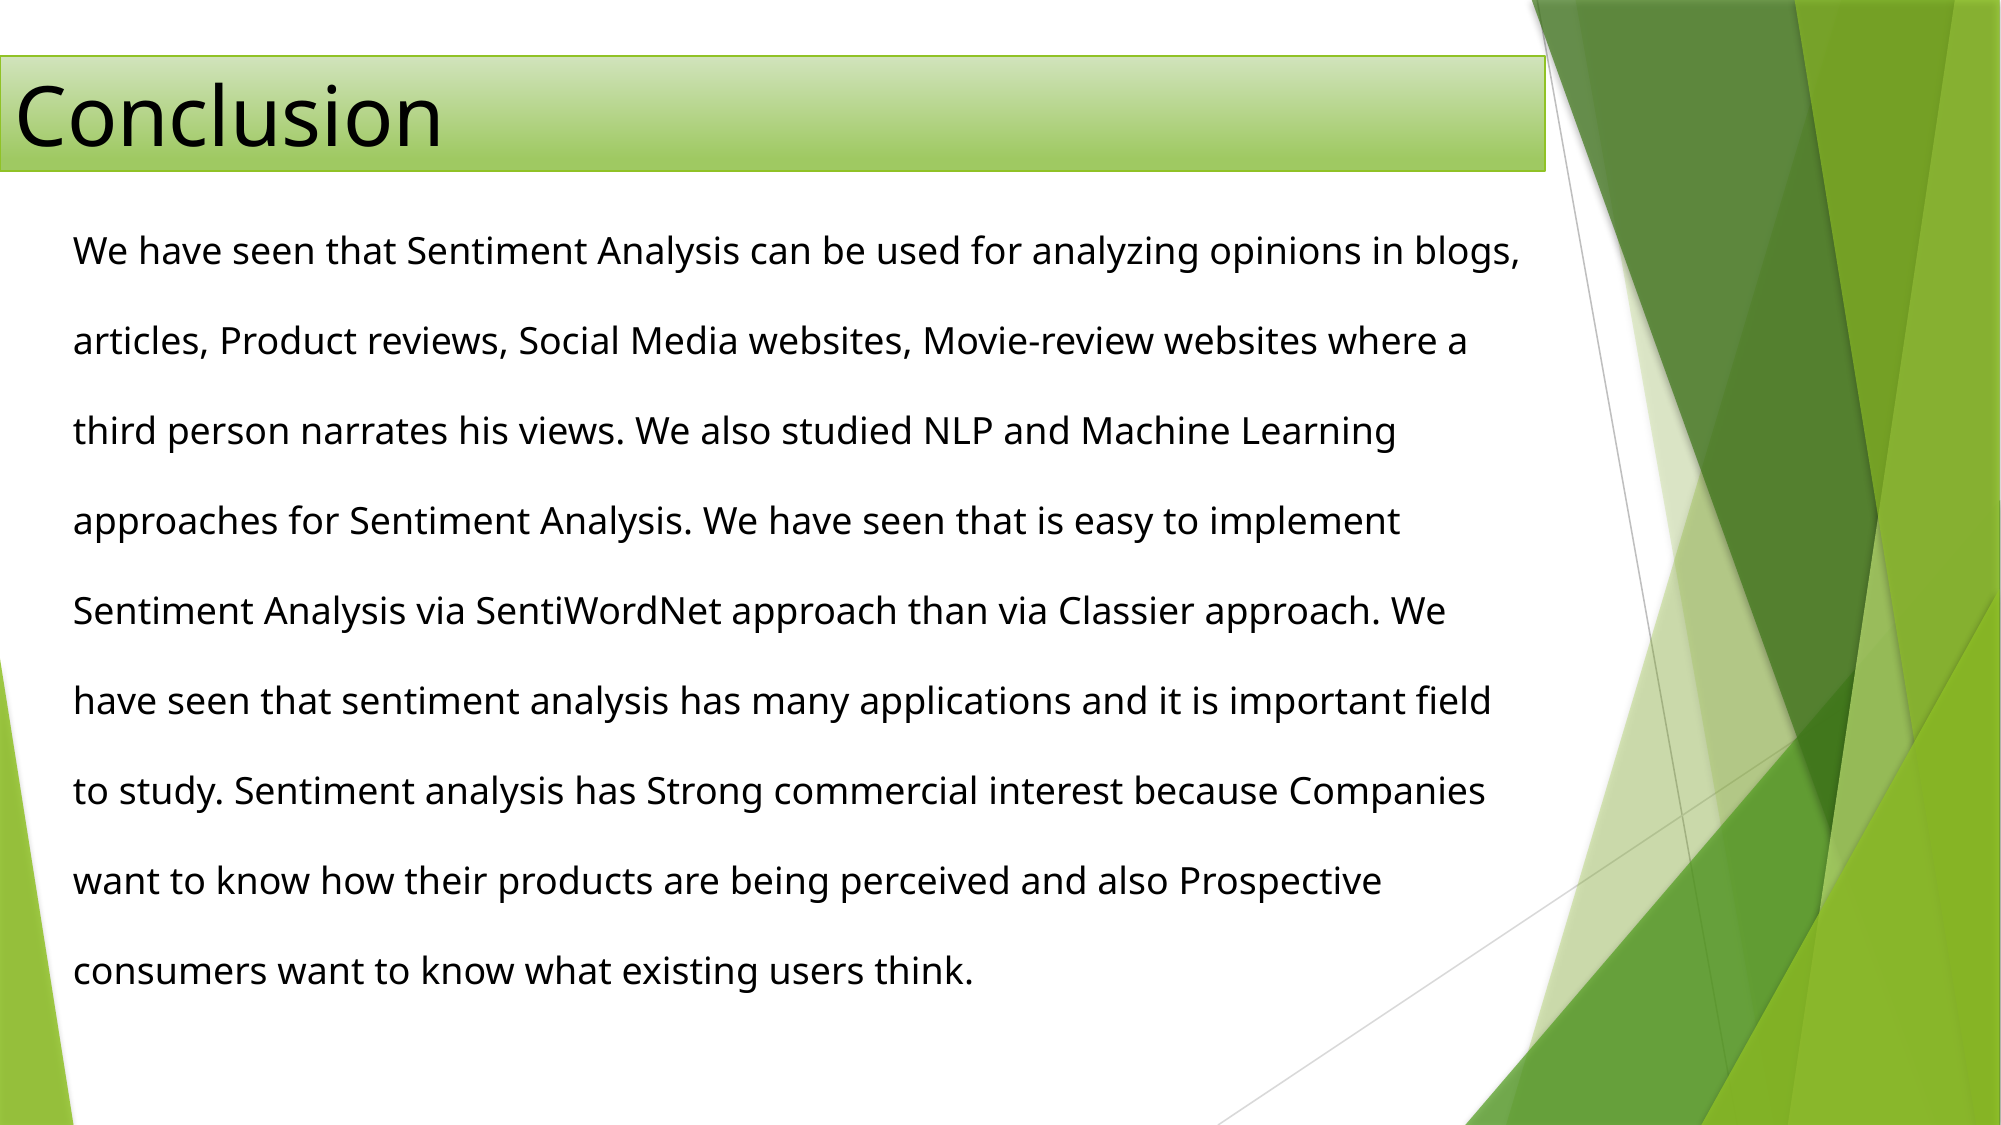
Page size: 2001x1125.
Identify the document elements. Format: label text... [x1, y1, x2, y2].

text_box We have seen that Sentiment Analysis can be used for analyzing opinions in blogs, articles, Product reviews, Social Media websites, Movie-review websites where a third person narrates his views. We also studied NLP and Machine Learning approaches for Sentiment Analysis. We have seen that is easy to implement Sentiment Analysis via SentiWordNet approach than via Classier approach. We have seen that sentiment analysis has many applications and it is important field to study. Sentiment analysis has Strong commercial interest because Companies want to know how their products are being perceived and also Prospective consumers want to know what existing users think. [58, 172, 1545, 1000]
text_box Conclusion [0, 55, 1546, 172]
